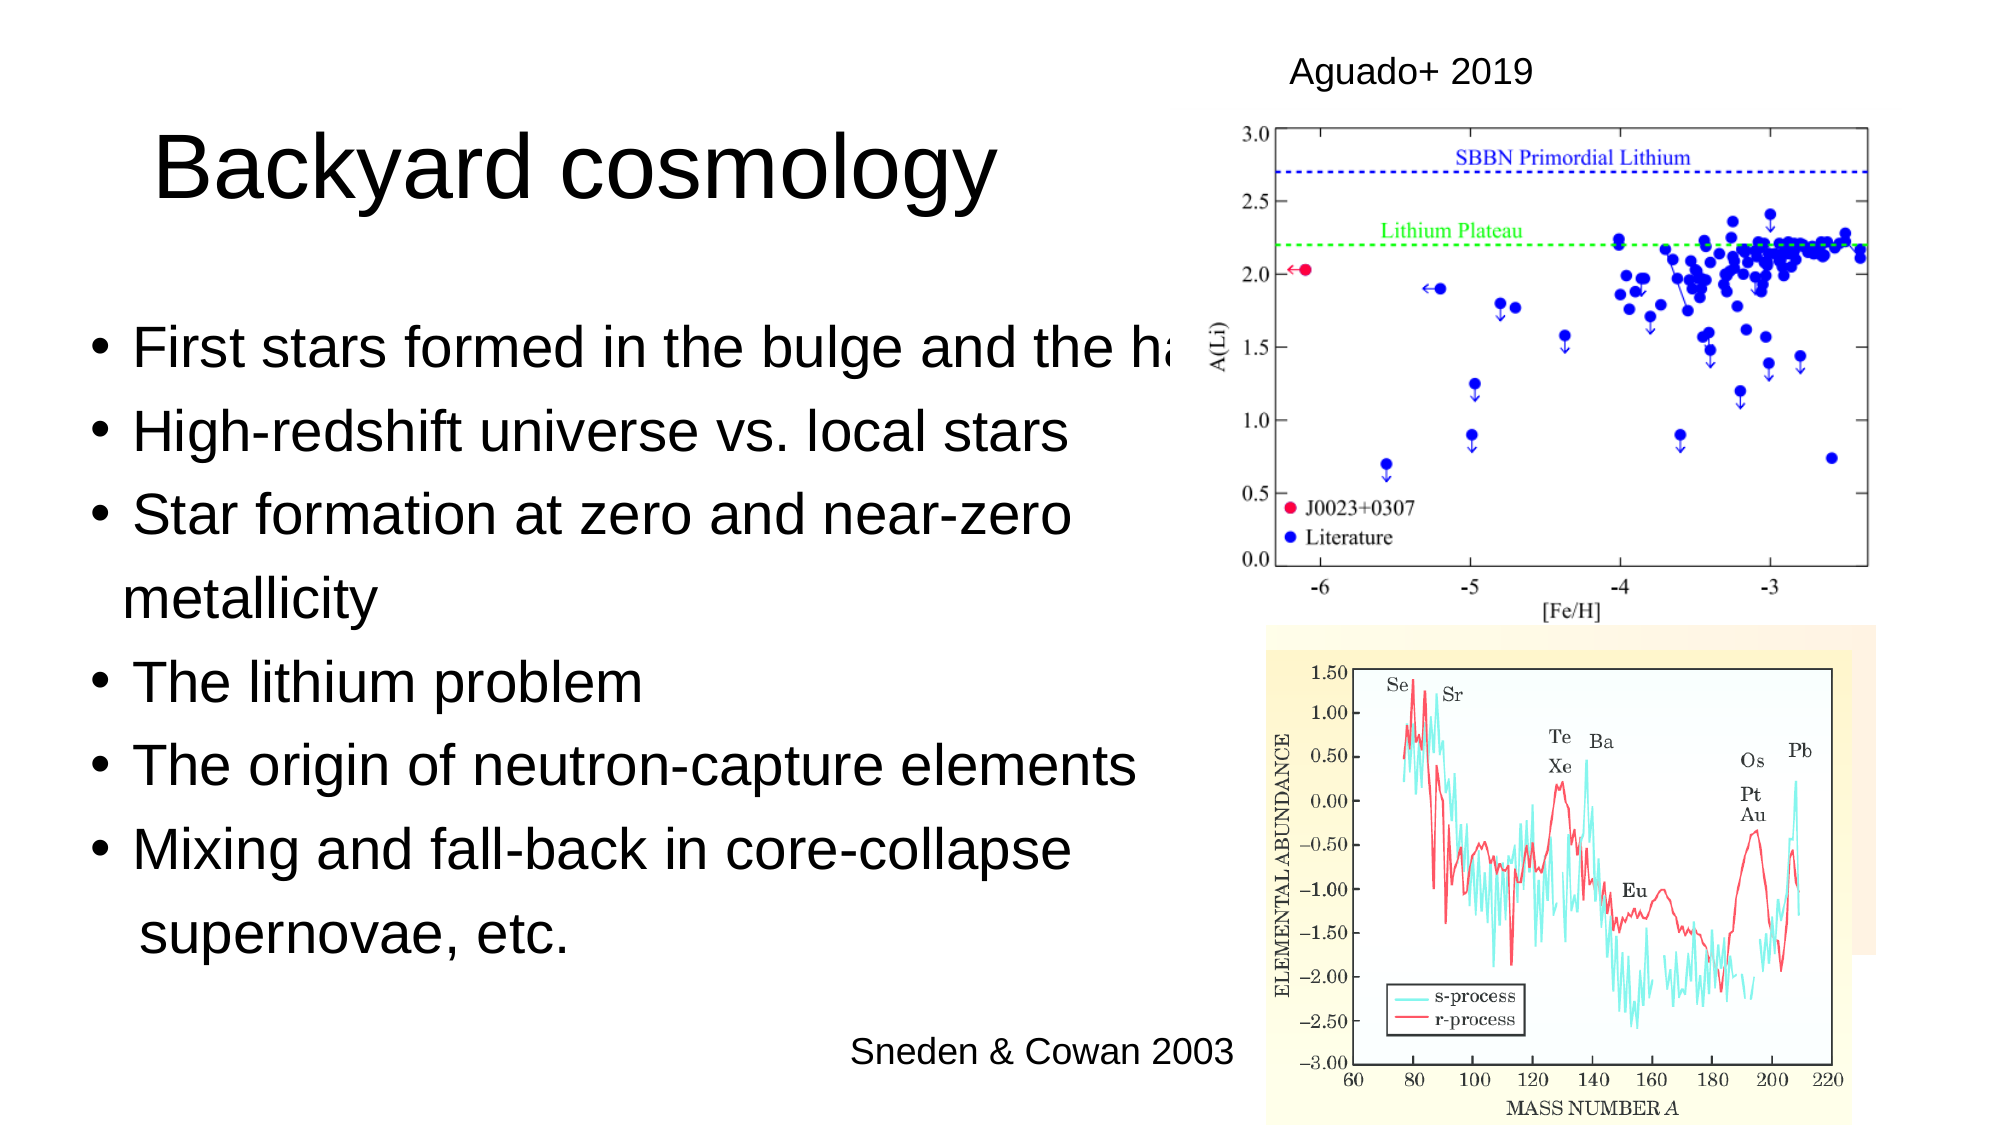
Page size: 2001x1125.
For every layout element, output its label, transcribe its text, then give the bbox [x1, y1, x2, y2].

list First stars formed in the bulge and the halo High-redshift universe vs. local stars Star formation at zero and near-zero metallicity The lithium problem The origin of neutron-capture elements Mixing and fall-back in core-collapse supernovae, etc. [75, 309, 1260, 1057]
text_box Sneden & Cowan 2003 [835, 1019, 1250, 1080]
picture [1170, 108, 1902, 1125]
title Backyard cosmology [137, 59, 1863, 278]
text_box Aguado+ 2019 [1274, 39, 1549, 100]
